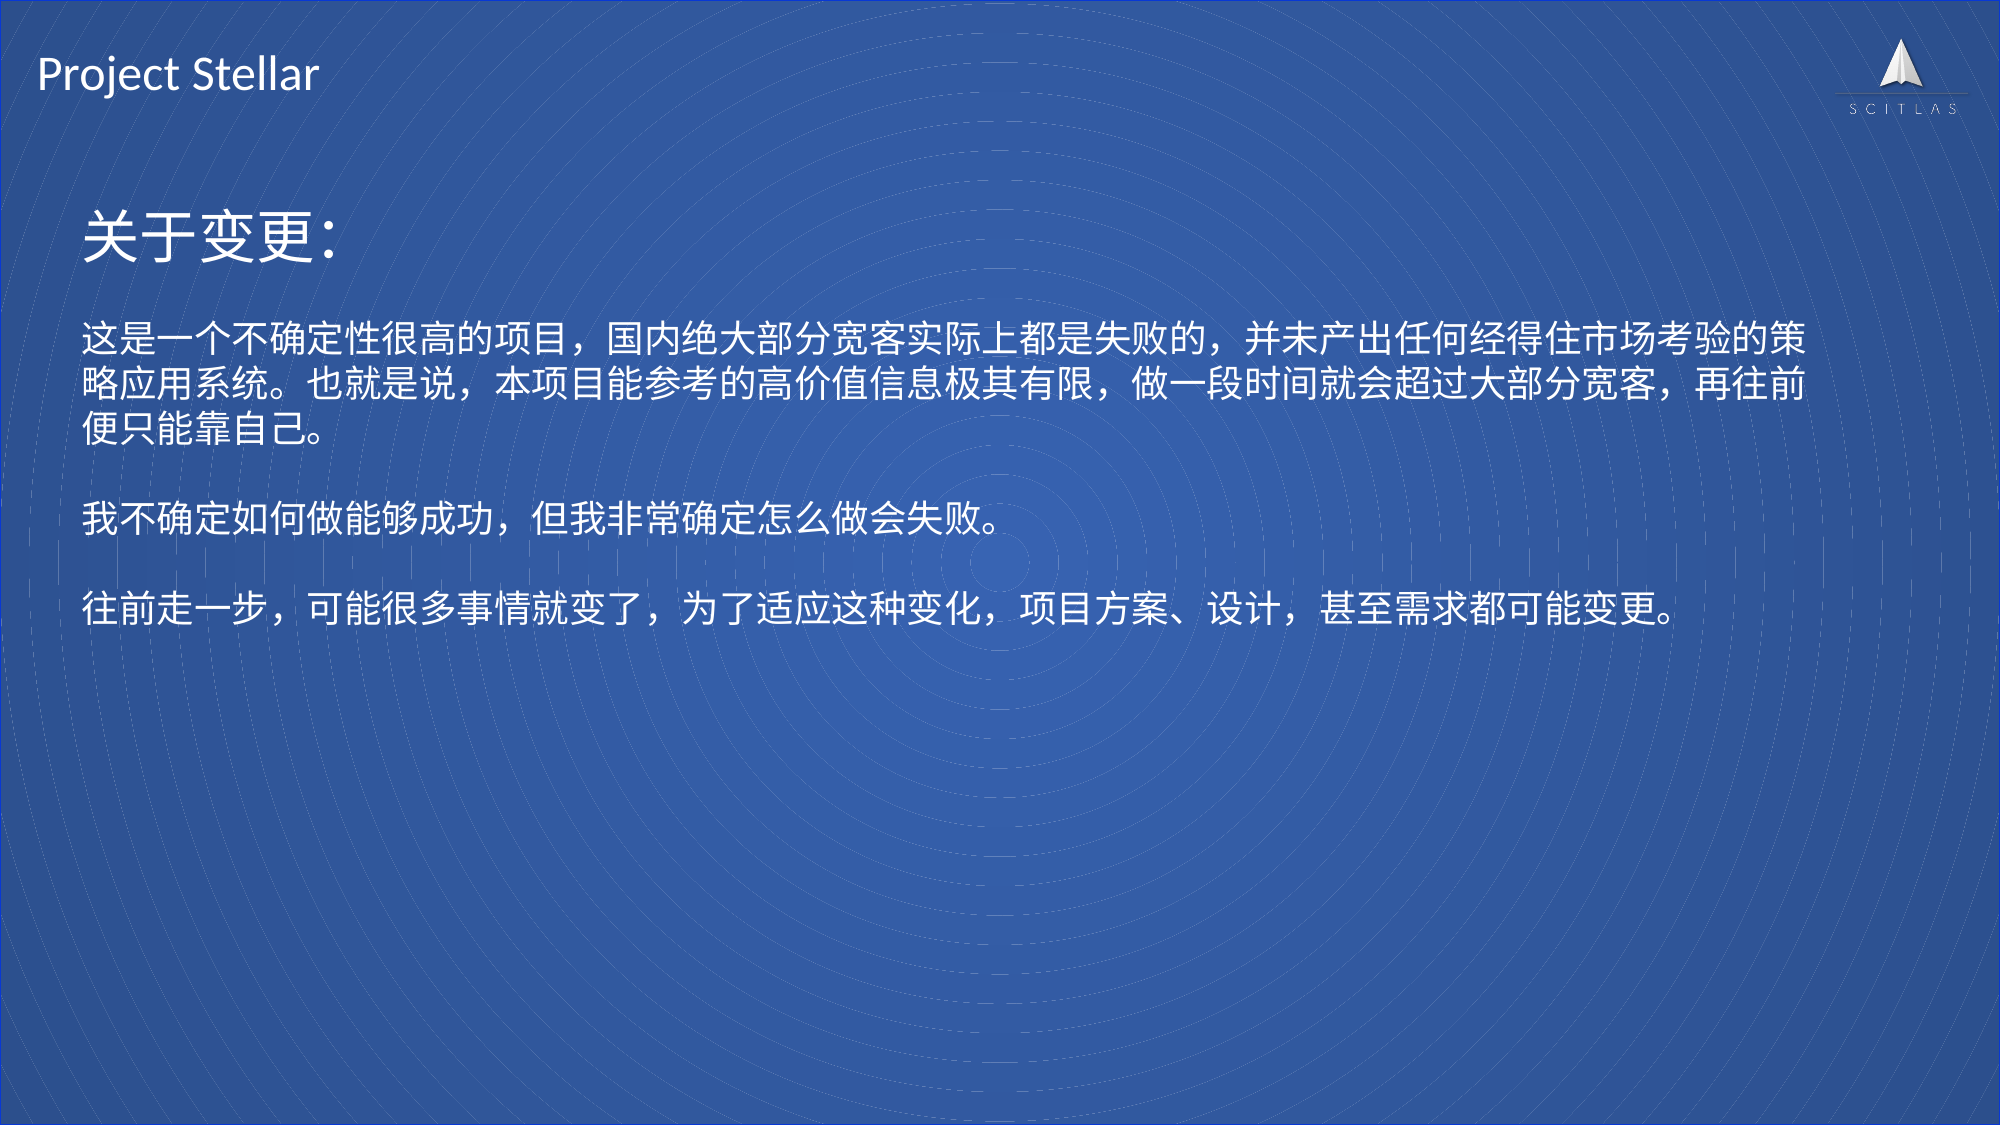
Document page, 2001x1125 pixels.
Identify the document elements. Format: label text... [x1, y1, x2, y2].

text_box Project Stellar [22, 32, 778, 108]
text_box [0, 0, 2000, 1125]
text_box 关于变更： 这是一个不确定性很高的项目，国内绝大部分宽客实际上都是失败的，并未产出任何经得住市场考验的策略应用系统。也就是说，本项目能参考的高价值信息极其有限，做一段时间就会超过大部分宽客，再往前便只能靠自己。 我不确定如何做能够成功，但我非常确定怎么做会失败。 往前走一步，可能很多事情就变了，为了适应这种变化，项目方案、设计，甚至需求都可能变更。 [67, 192, 1833, 728]
picture [1802, 0, 2000, 142]
